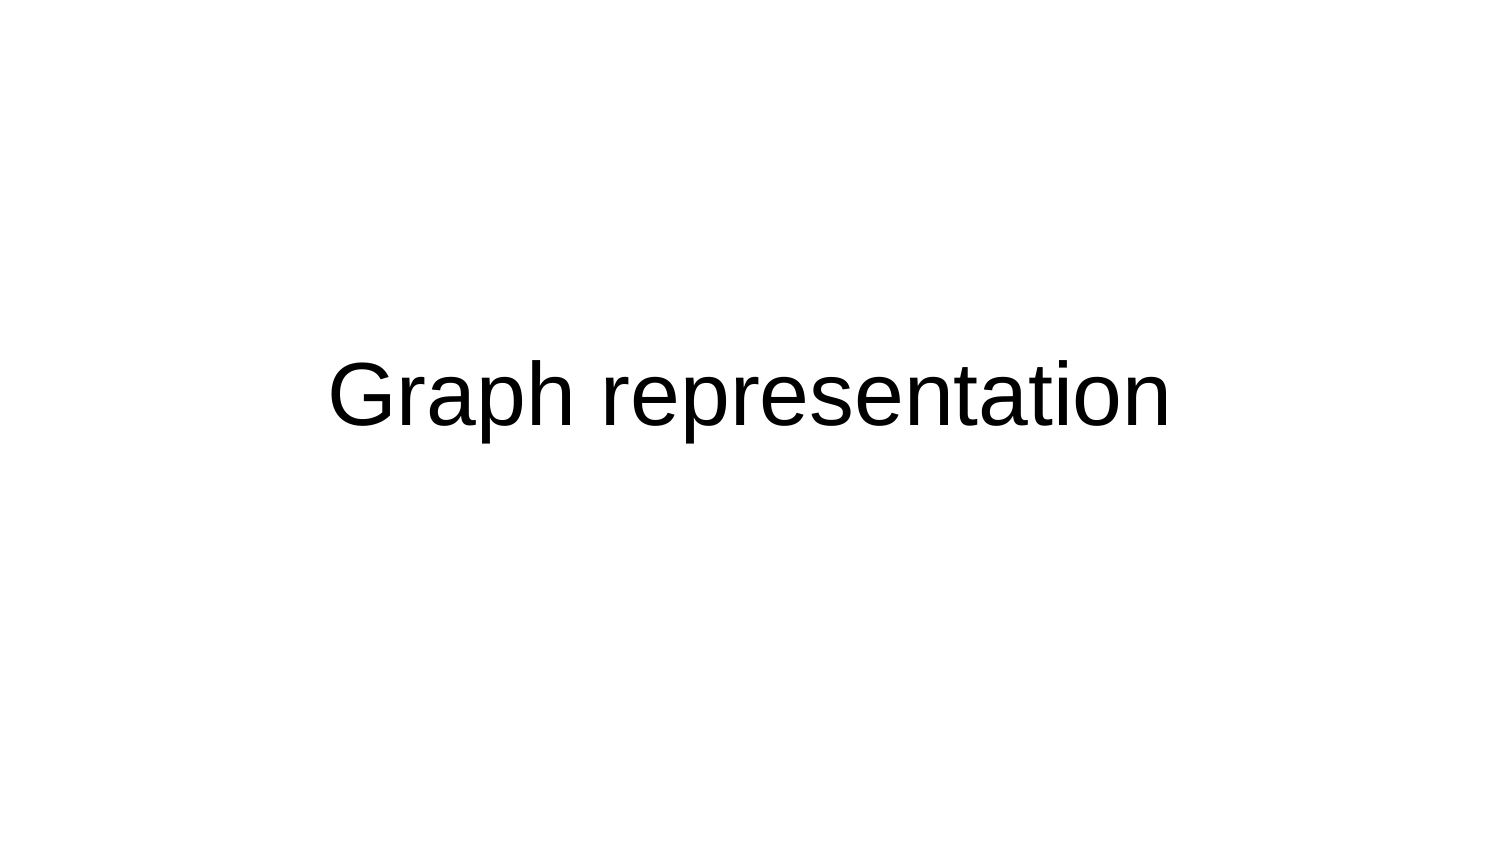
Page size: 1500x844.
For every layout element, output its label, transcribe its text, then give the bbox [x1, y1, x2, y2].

title Graph representation [51, 122, 1449, 459]
